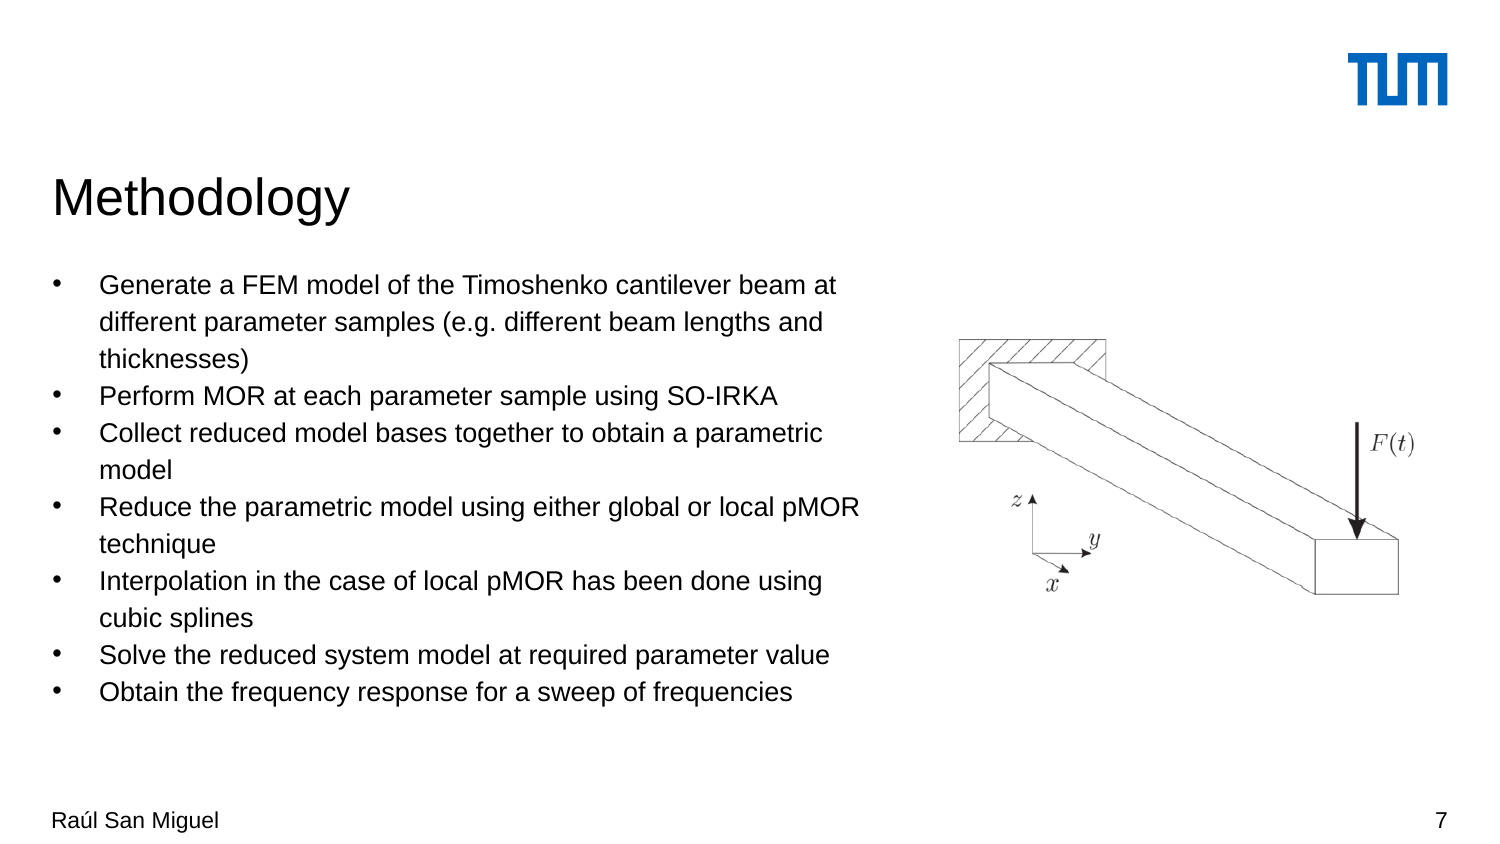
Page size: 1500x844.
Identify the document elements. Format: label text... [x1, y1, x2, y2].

list Generate a FEM model of the Timoshenko cantilever beam at different parameter samples (e.g. different beam lengths and thicknesses) Perform MOR at each parameter sample using SO-IRKA Collect reduced model bases together to obtain a parametric model Reduce the parametric model using either global or local pMOR technique Interpolation in the case of local pMOR has been done using cubic splines Solve the reduced system model at required parameter value Obtain the frequency response for a sweep of frequencies [52, 262, 861, 771]
slide_number 7 [1112, 796, 1448, 842]
picture [929, 323, 1448, 622]
title Methodology [52, 159, 1449, 223]
footer Raúl San Miguel [51, 796, 1112, 842]
